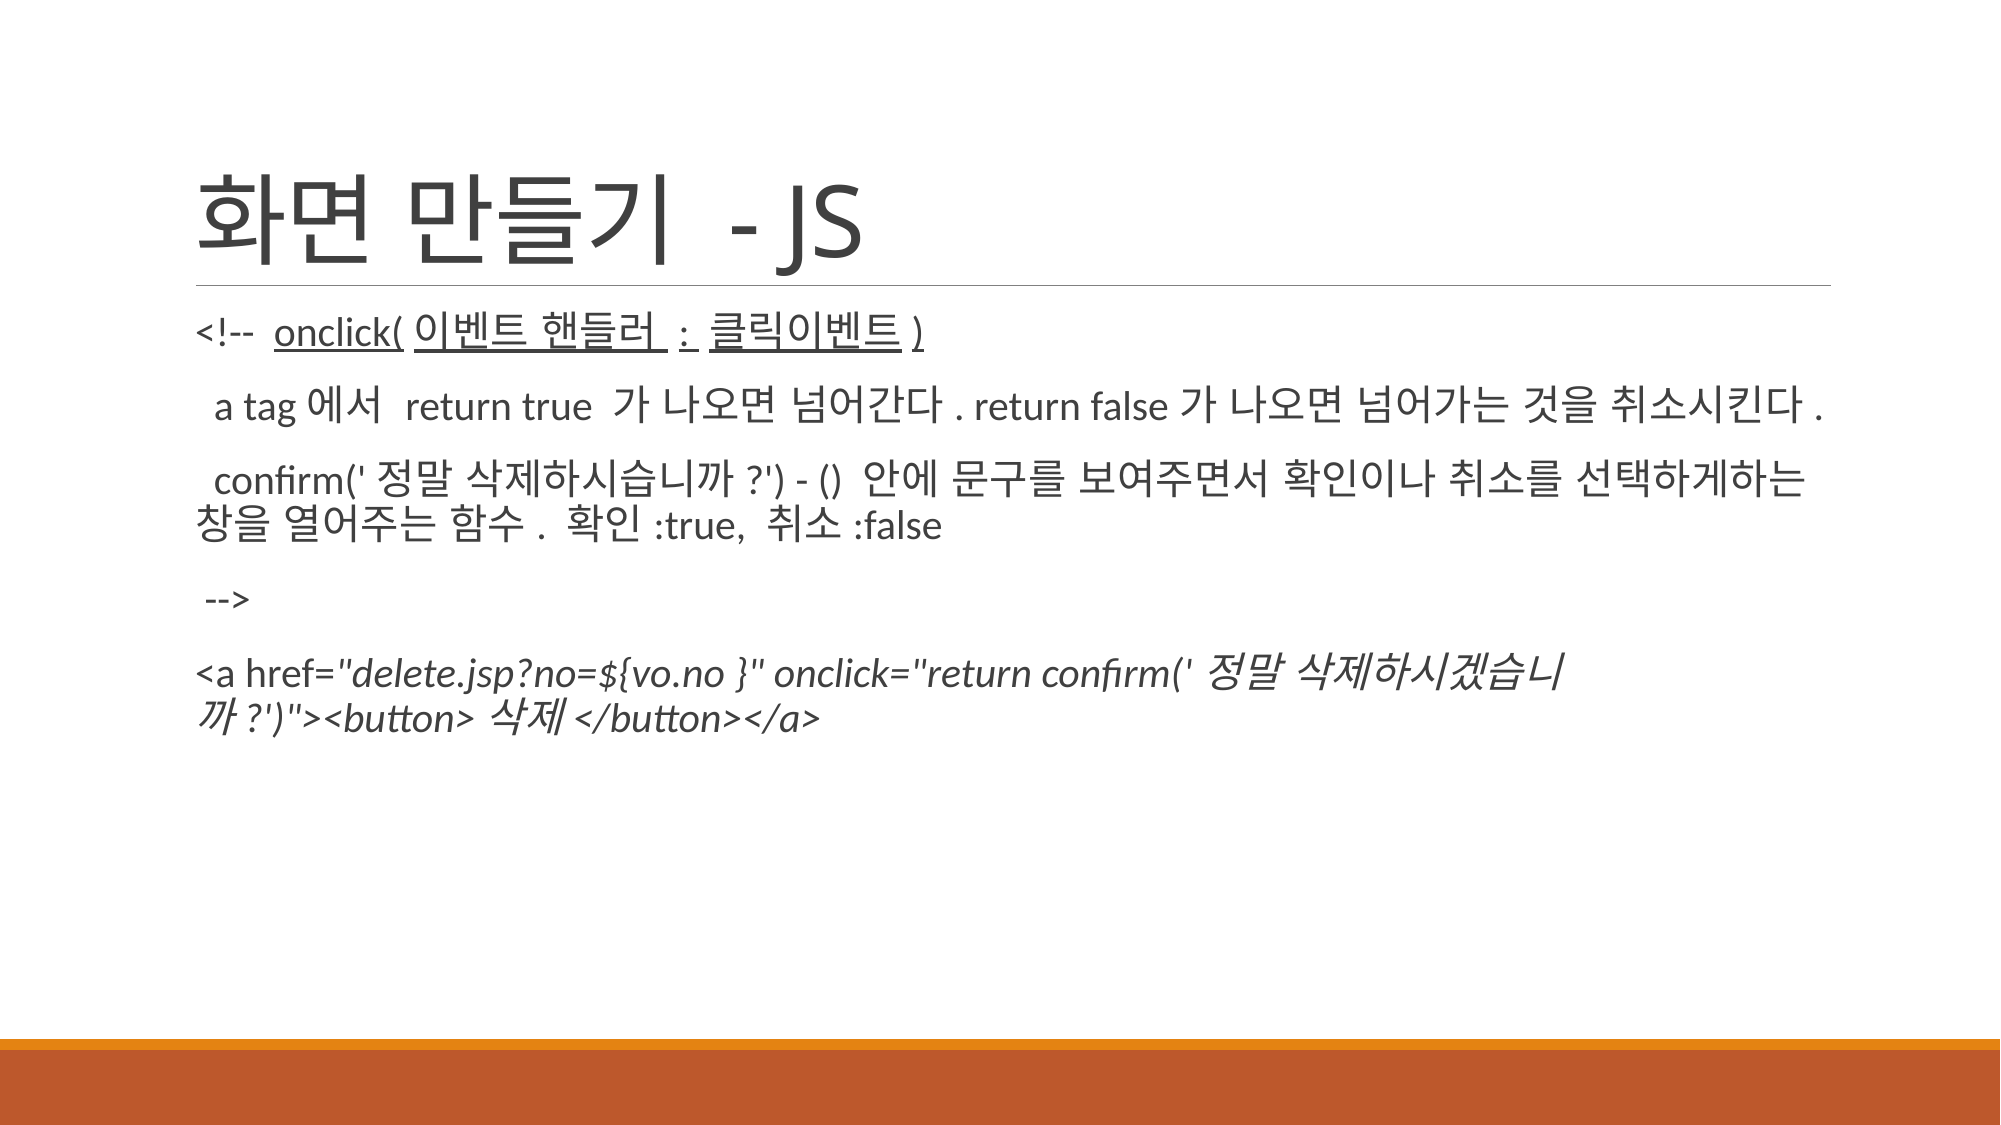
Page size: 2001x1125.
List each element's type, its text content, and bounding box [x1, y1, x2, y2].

list <!-- onclick(이벤트 핸들러 : 클릭이벤트) a tag에서 return true 가 나오면 넘어간다. return false가 나오면 넘어가는 것을 취소시킨다. confirm('정말 삭제하시습니까?') - () 안에 문구를 보여주면서 확인이나 취소를 선택하게하는 창을 열어주는 함수. 확인:true, 취소:false --> <a href="delete.jsp?no=${vo.no }" onclick="return confirm('정말 삭제하시겠습니까?')"><button>삭제</button></a> [180, 302, 1830, 963]
title 화면 만들기 - JS [180, 47, 1830, 285]
